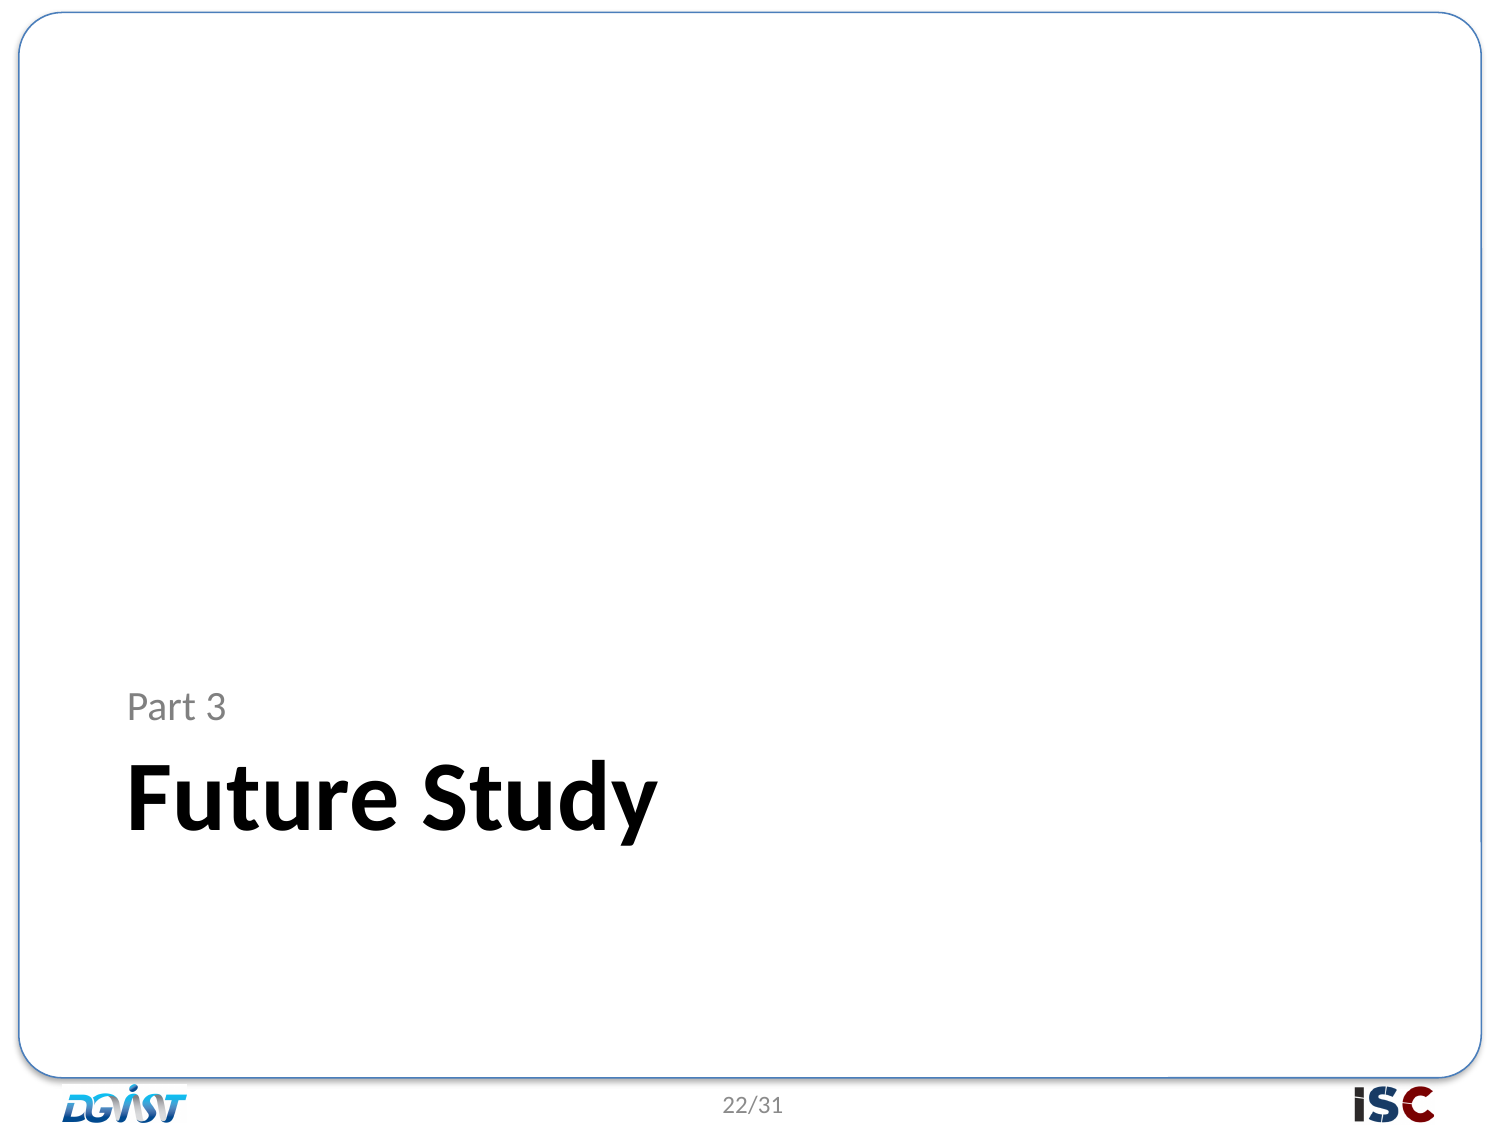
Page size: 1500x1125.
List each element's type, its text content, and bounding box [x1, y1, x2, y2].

list Future Study [111, 737, 1387, 911]
text_box Part 3 [111, 490, 1387, 737]
picture [62, 1084, 187, 1123]
picture [1353, 1085, 1435, 1125]
